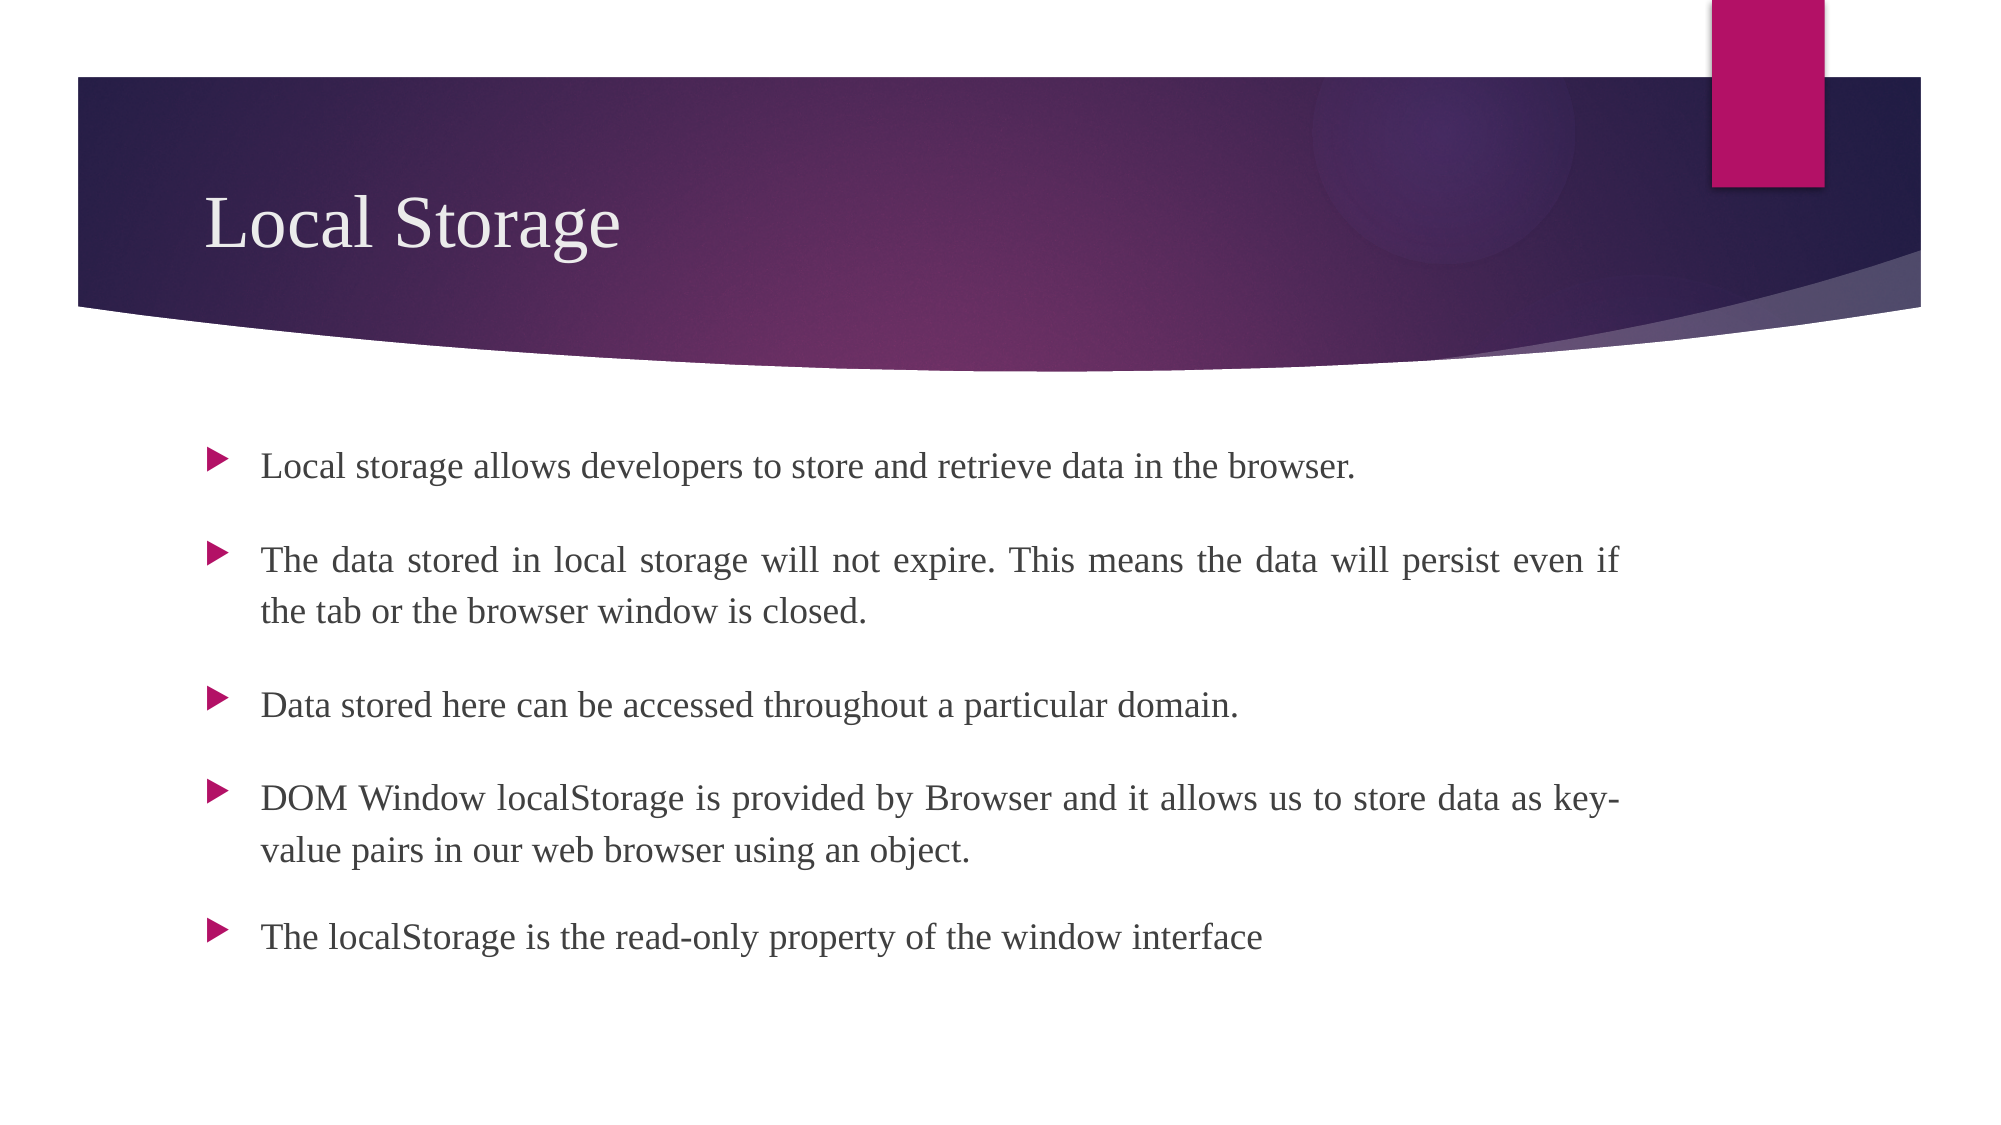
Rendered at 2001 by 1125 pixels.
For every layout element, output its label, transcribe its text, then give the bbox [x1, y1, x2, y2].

list Local storage allows developers to store and retrieve data in the browser. The data stored in local storage will not expire. This means the data will persist even if the tab or the browser window is closed. Data stored here can be accessed throughout a particular domain. DOM Window localStorage is provided by Browser and it allows us to store data as key-value pairs in our web browser using an object. The localStorage is the read-only property of the window interface [189, 427, 1638, 988]
title Local Storage [189, 159, 1627, 276]
